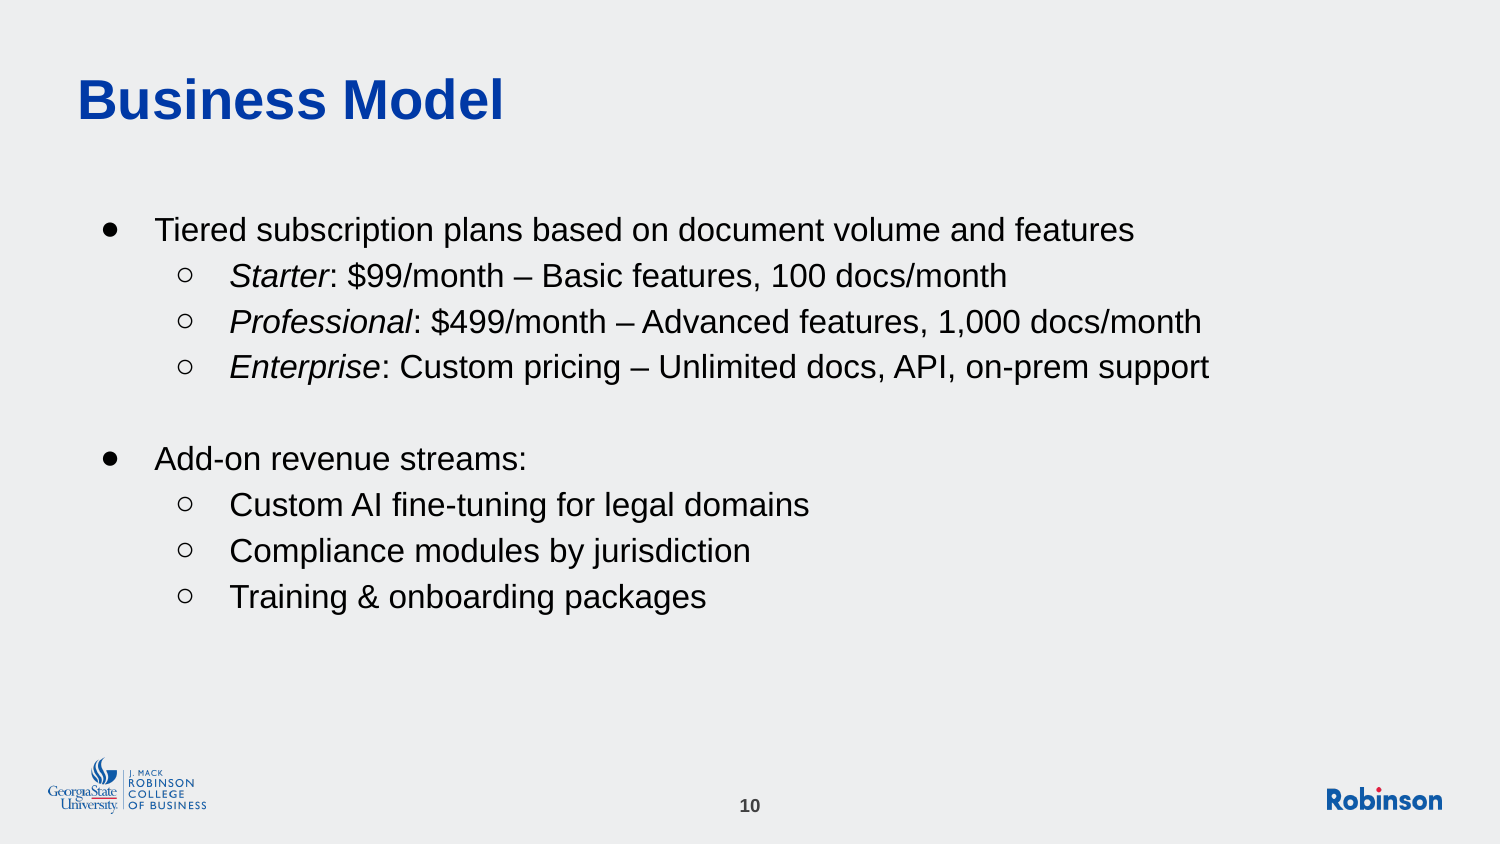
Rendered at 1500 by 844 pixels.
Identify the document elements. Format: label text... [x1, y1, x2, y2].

picture [48, 757, 206, 814]
title Tiered subscription plans based on document volume and features Starter: $99/month – Basic features, 100 docs/month Professional: $499/month – Advanced features, 1,000 docs/month Enterprise: Custom pricing – Unlimited docs, API, on-prem support Add-on revenue streams: Custom AI fine-tuning for legal domains Compliance modules by jurisdiction Training & onboarding packages [79, 137, 1421, 616]
slide_number ‹#› [581, 782, 919, 827]
text_box Business Model [46, 48, 599, 153]
picture [1327, 787, 1442, 810]
